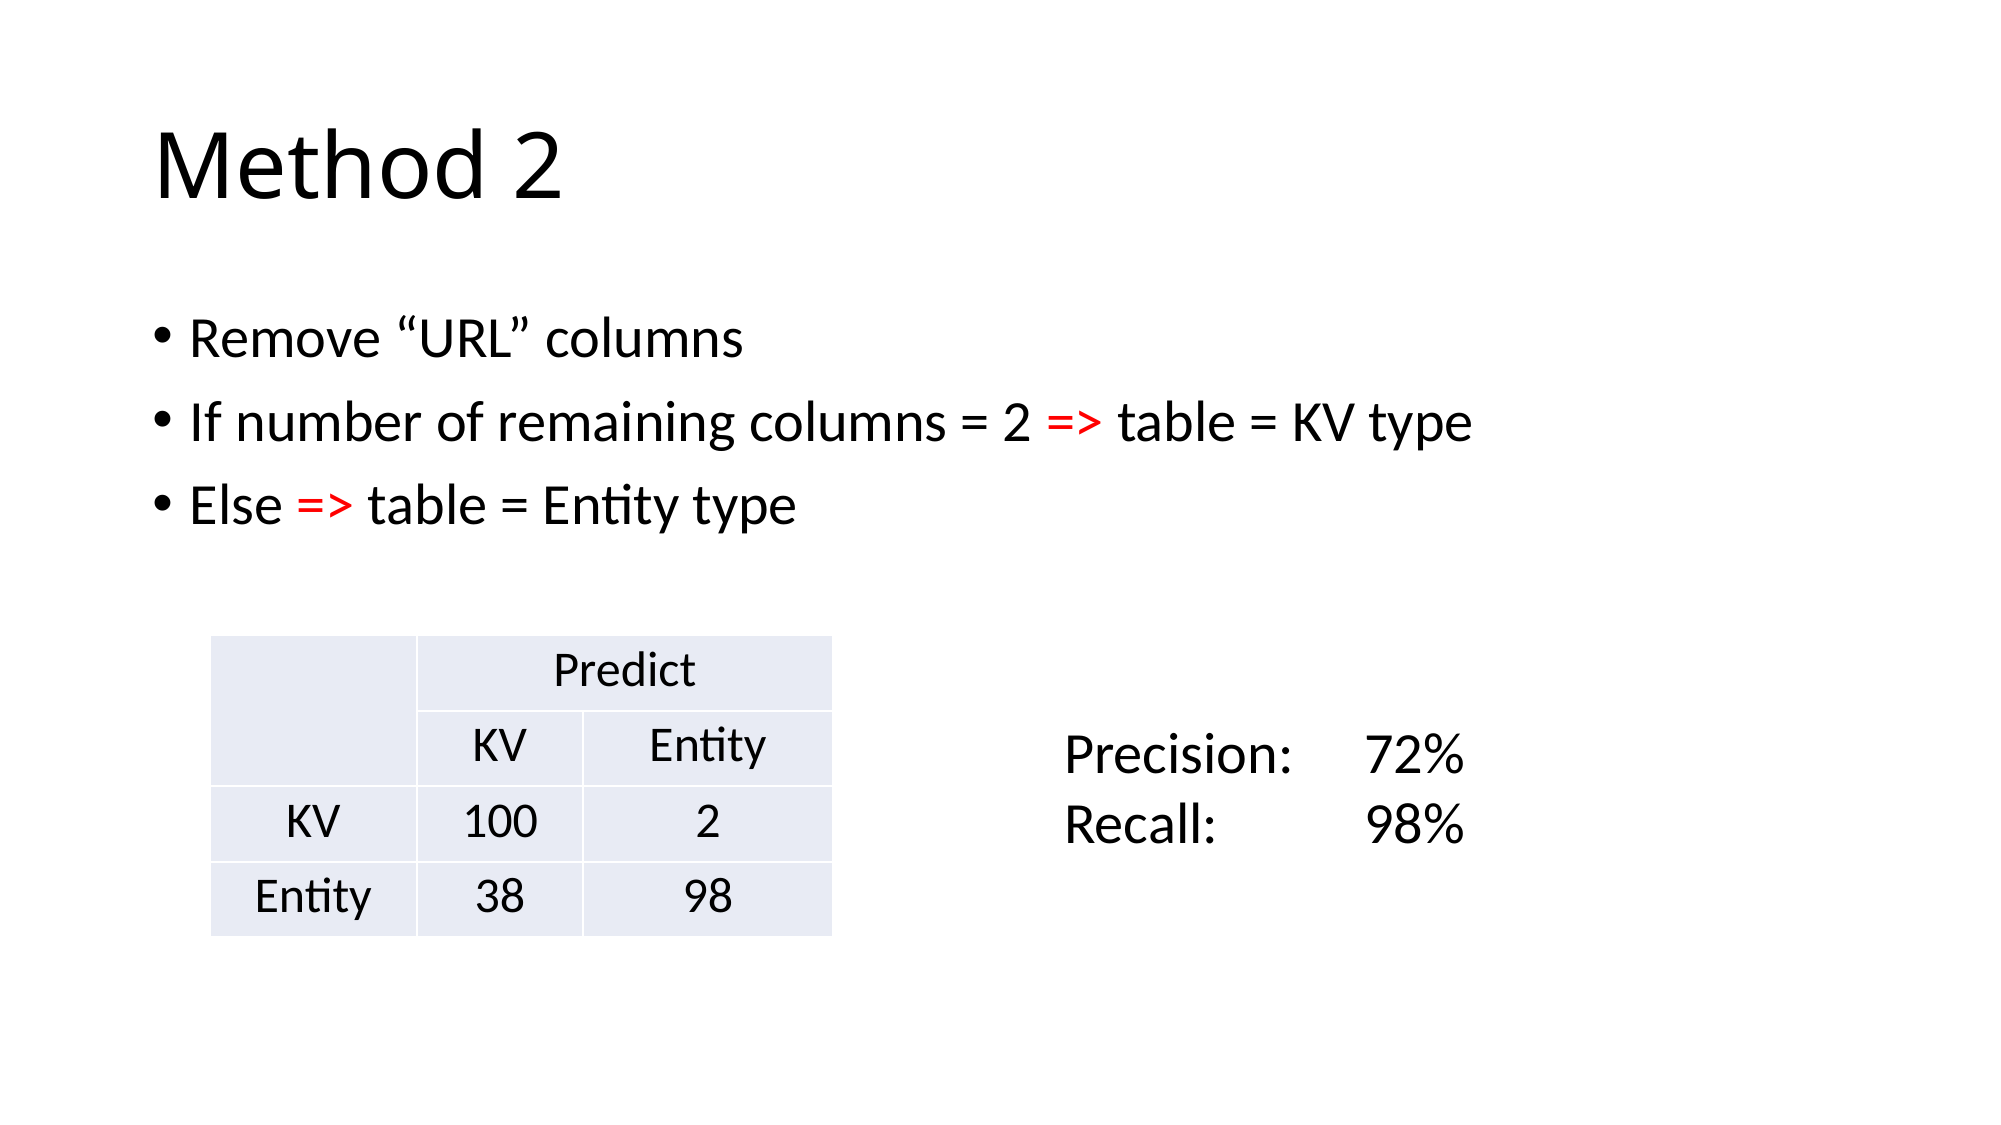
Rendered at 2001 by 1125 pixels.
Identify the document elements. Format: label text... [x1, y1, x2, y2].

table_cell 2 [584, 787, 832, 861]
table_cell KV [211, 787, 416, 861]
list Remove “URL” columns If number of remaining columns = 2 => table = KV type Else => table = Entity type [137, 299, 1863, 1014]
text_box Precision: 72% Recall: 98% [1049, 708, 1673, 863]
table_cell KV [418, 712, 582, 785]
table_cell Entity [584, 712, 832, 785]
table_header Predict [418, 636, 832, 710]
table_cell 100 [418, 787, 582, 861]
table_header [211, 636, 416, 785]
title Method 2 [137, 59, 1863, 278]
table_cell Entity [211, 863, 416, 936]
table_cell 98 [584, 863, 832, 936]
table_cell 38 [418, 863, 582, 936]
